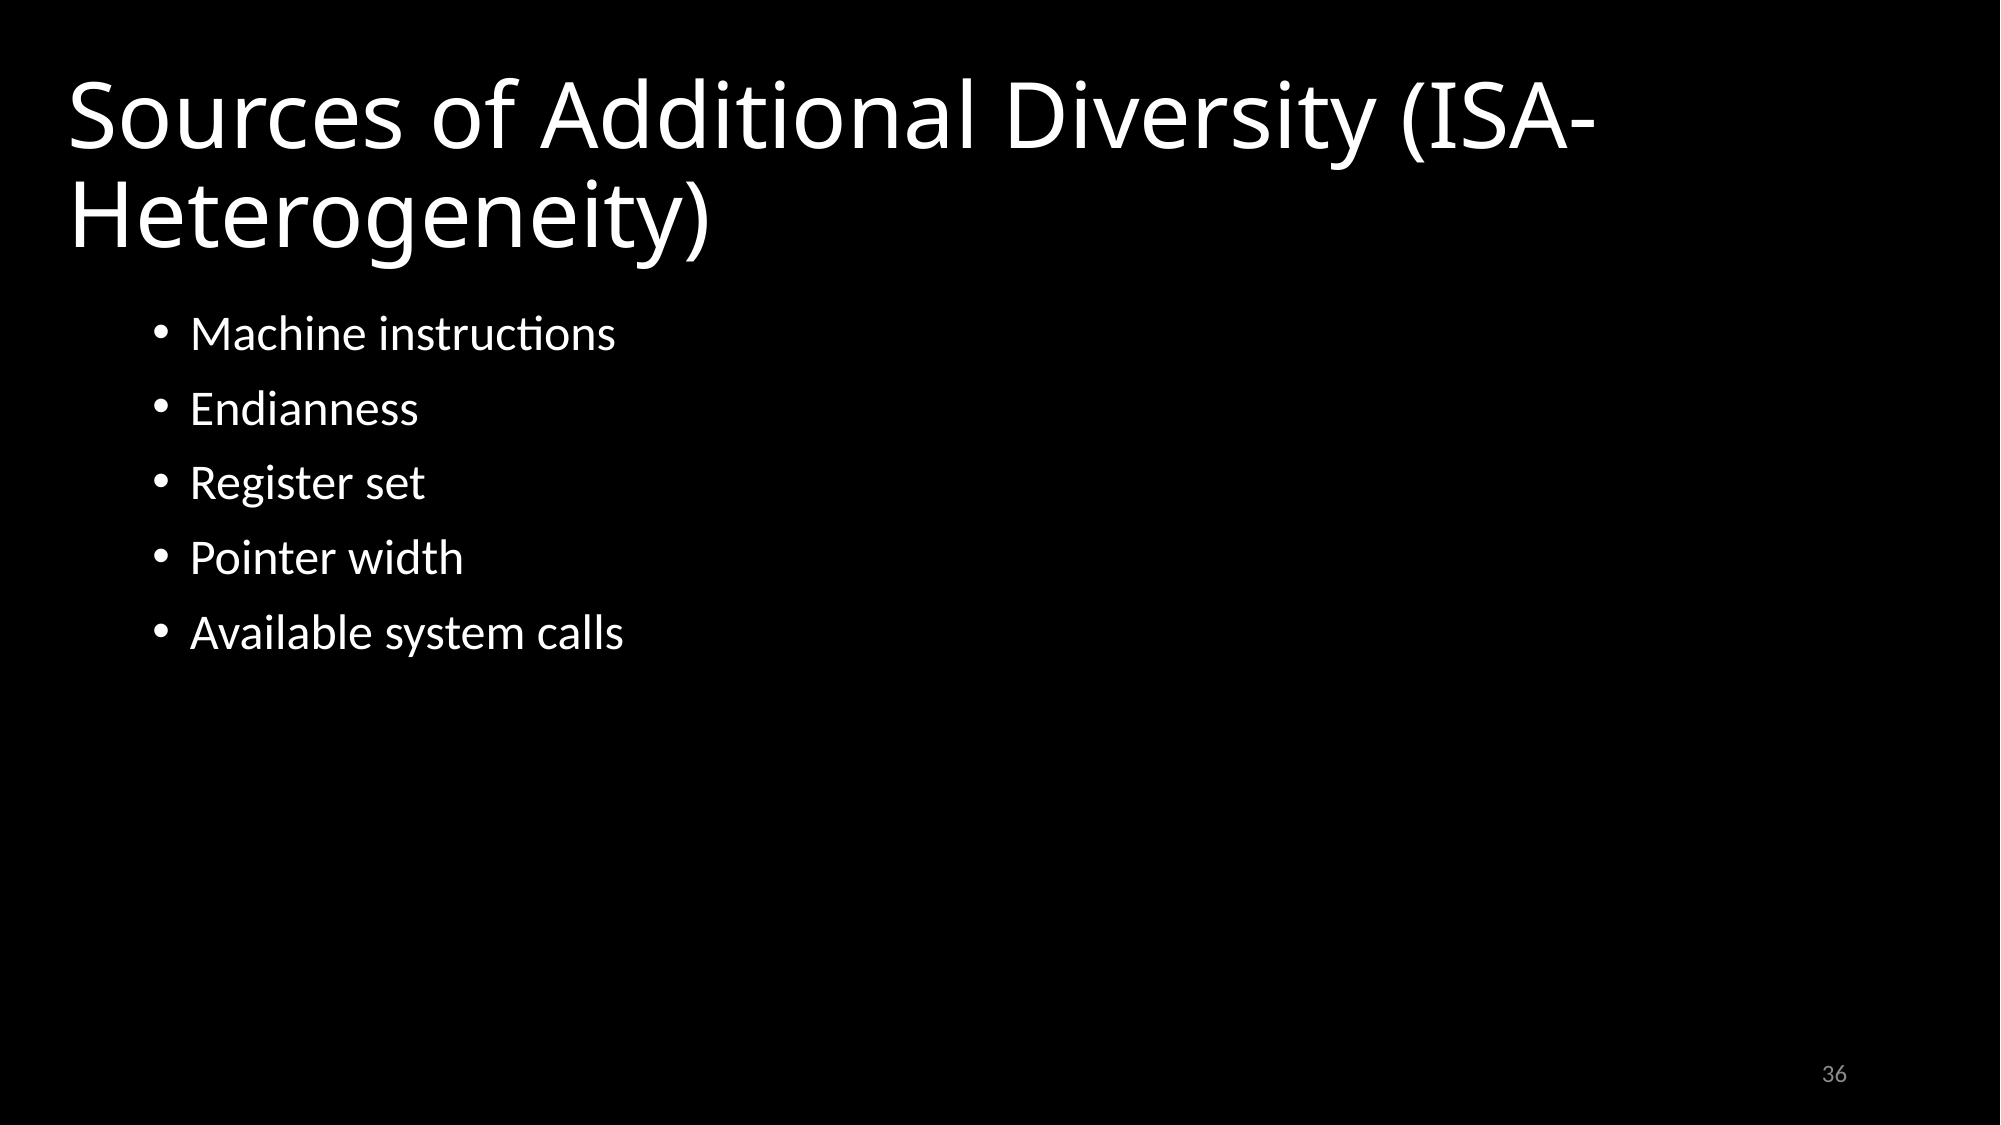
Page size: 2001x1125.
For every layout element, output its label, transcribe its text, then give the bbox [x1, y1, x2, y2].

slide_number 36 [1412, 1042, 1863, 1103]
list Machine instructions Endianness Register set Pointer width Available system calls [137, 299, 1863, 1014]
title Sources of Additional Diversity (ISA-Heterogeneity) [52, 59, 1972, 278]
